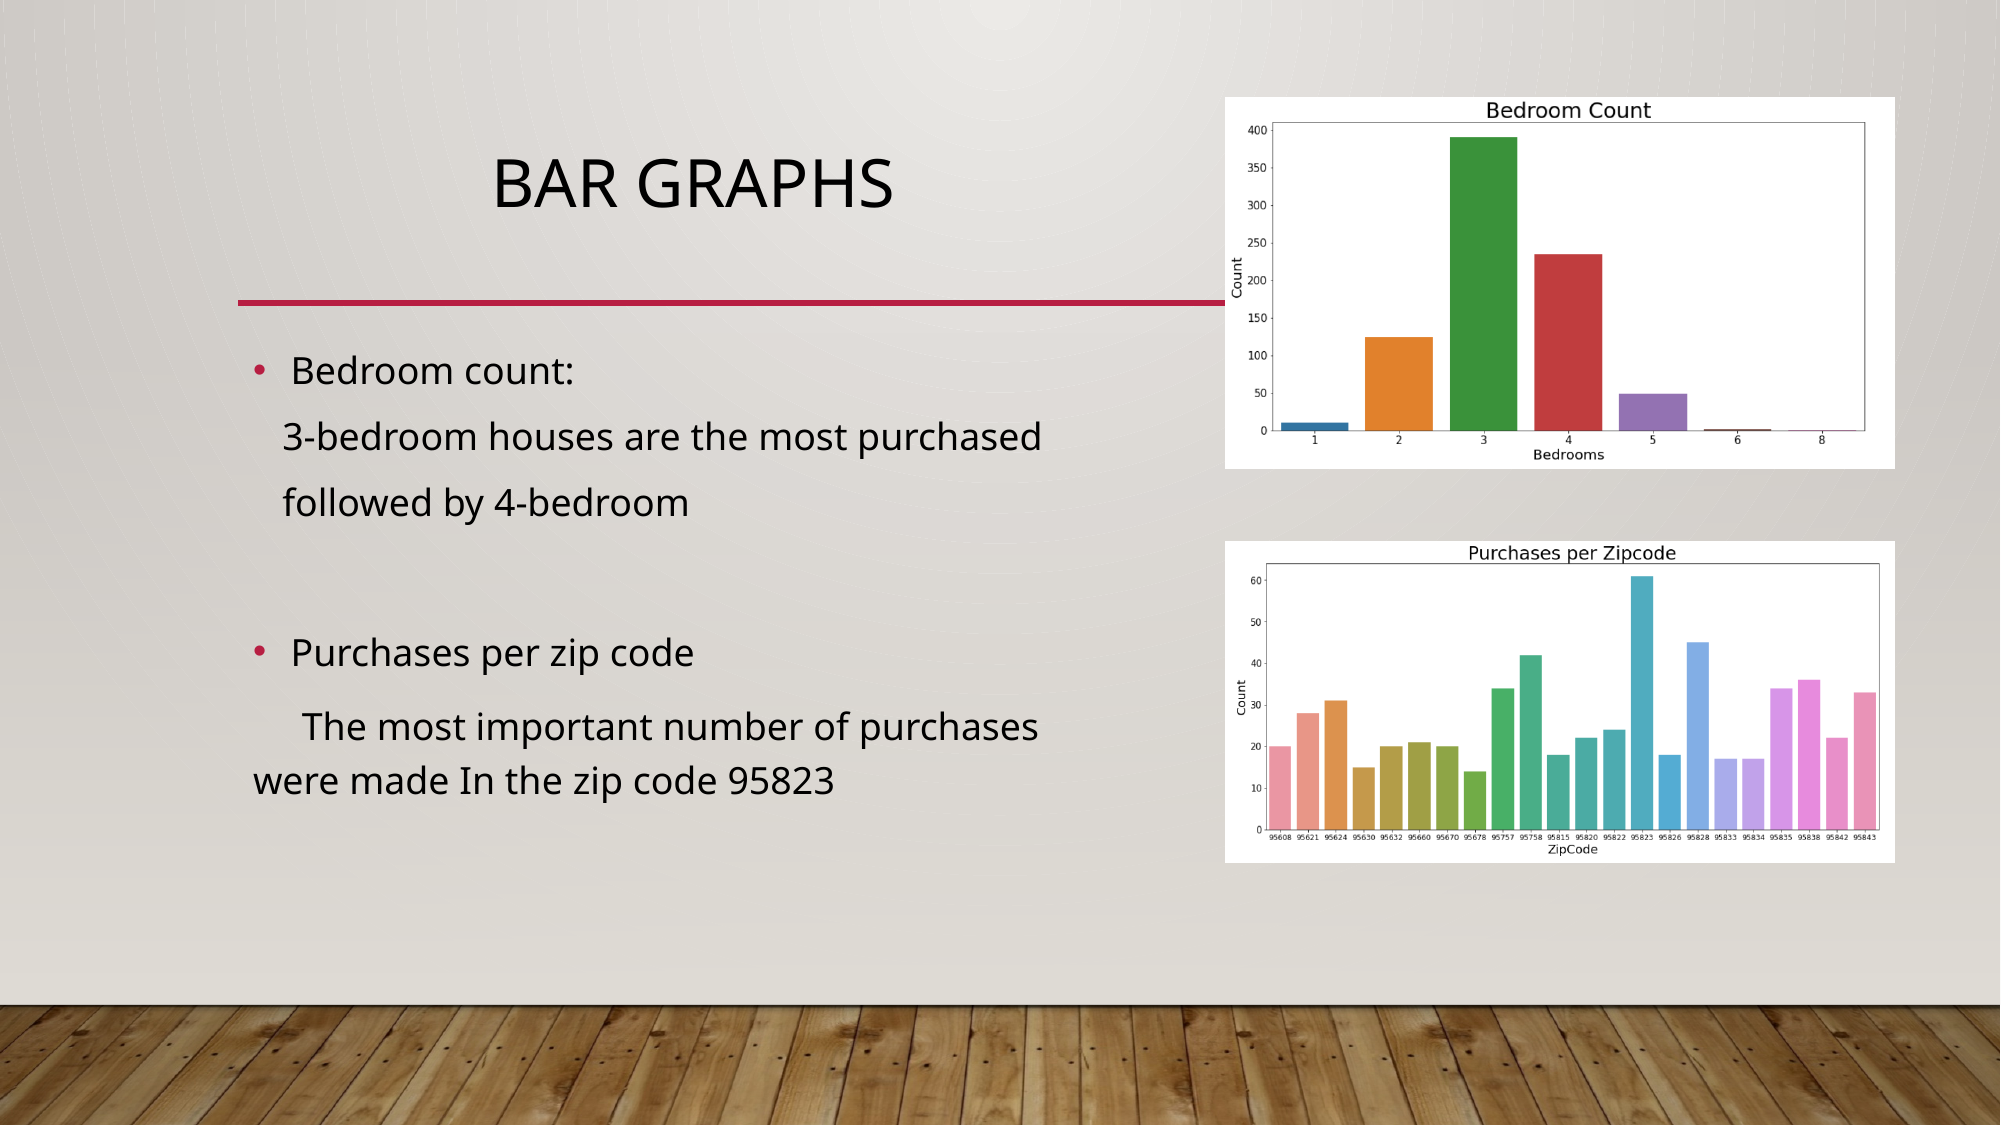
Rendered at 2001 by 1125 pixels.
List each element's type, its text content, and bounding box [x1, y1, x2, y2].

picture [1225, 97, 1895, 469]
title Bar graphs [238, 142, 1149, 315]
list Bedroom count: 3-bedroom houses are the most purchased followed by 4-bedroom Purchases per zip code The most important number of purchases were made In the zip code 95823 [238, 330, 1149, 897]
picture [0, 1005, 2000, 1125]
picture [1225, 541, 1895, 863]
